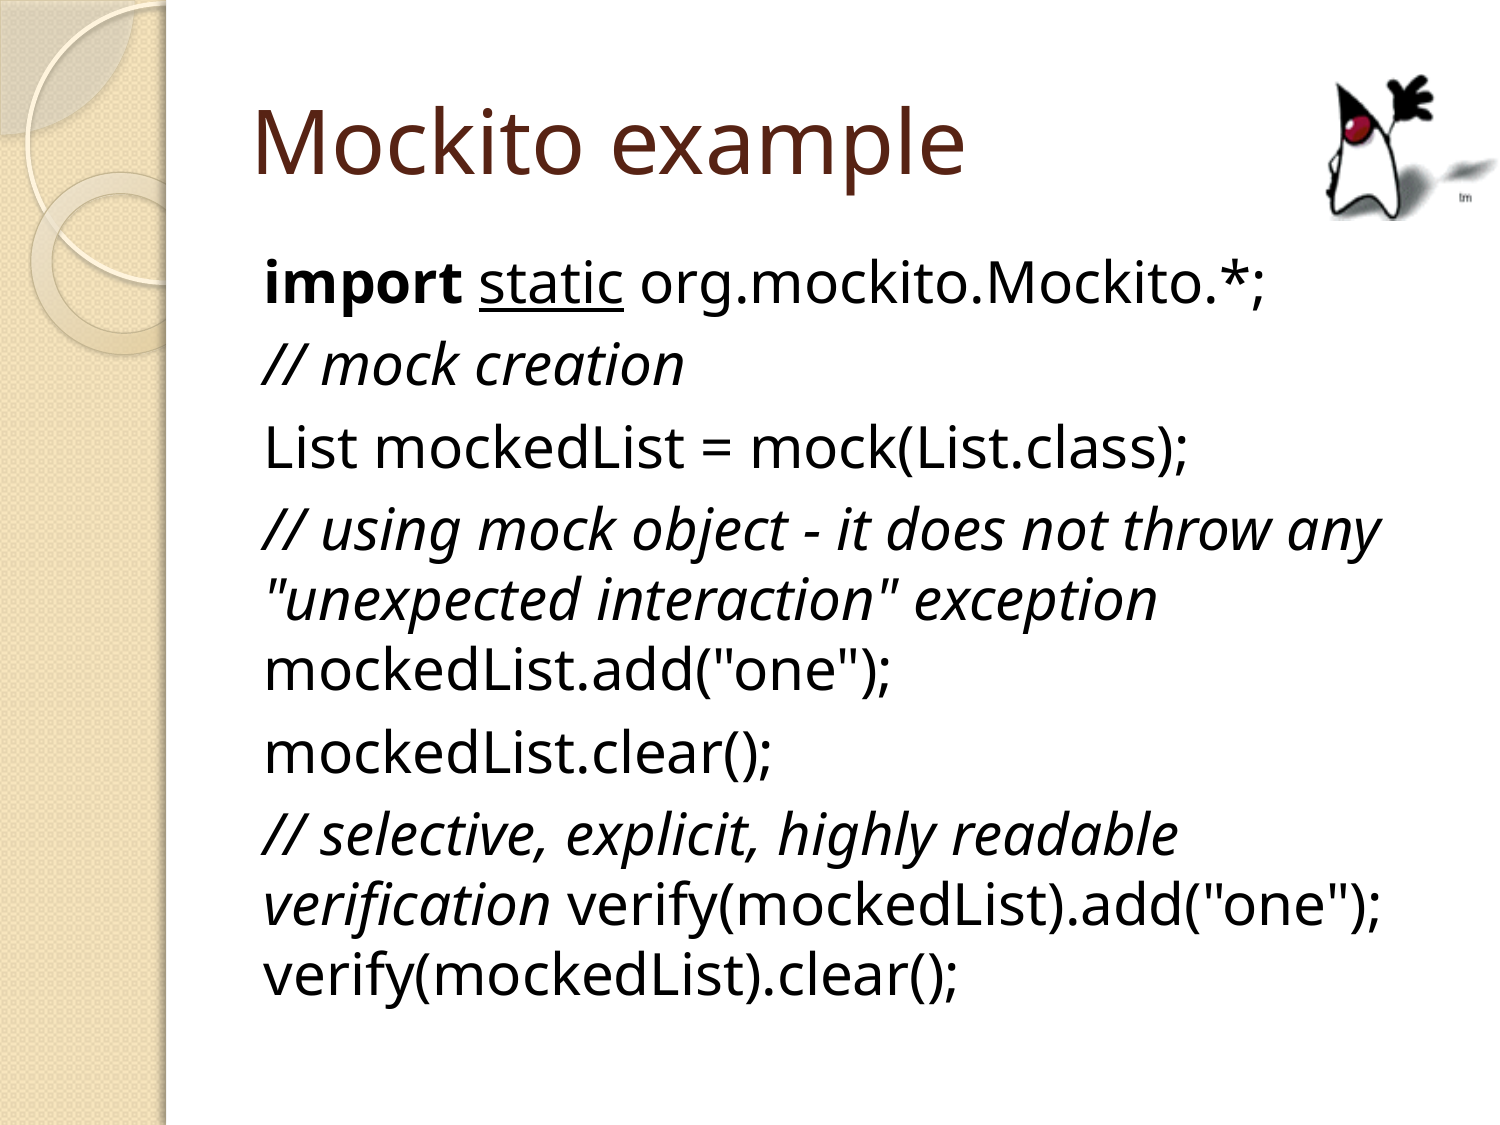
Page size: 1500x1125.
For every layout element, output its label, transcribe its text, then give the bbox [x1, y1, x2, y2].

picture [1325, 74, 1500, 221]
title Mockito example [235, 45, 1313, 233]
list import static org.mockito.Mockito.*; // mock creation List mockedList = mock(List.class); // using mock object - it does not throw any "unexpected interaction" exception mockedList.add("one"); mockedList.clear(); // selective, explicit, highly readable verification verify(mockedList).add("one"); verify(mockedList).clear(); [235, 237, 1466, 1025]
